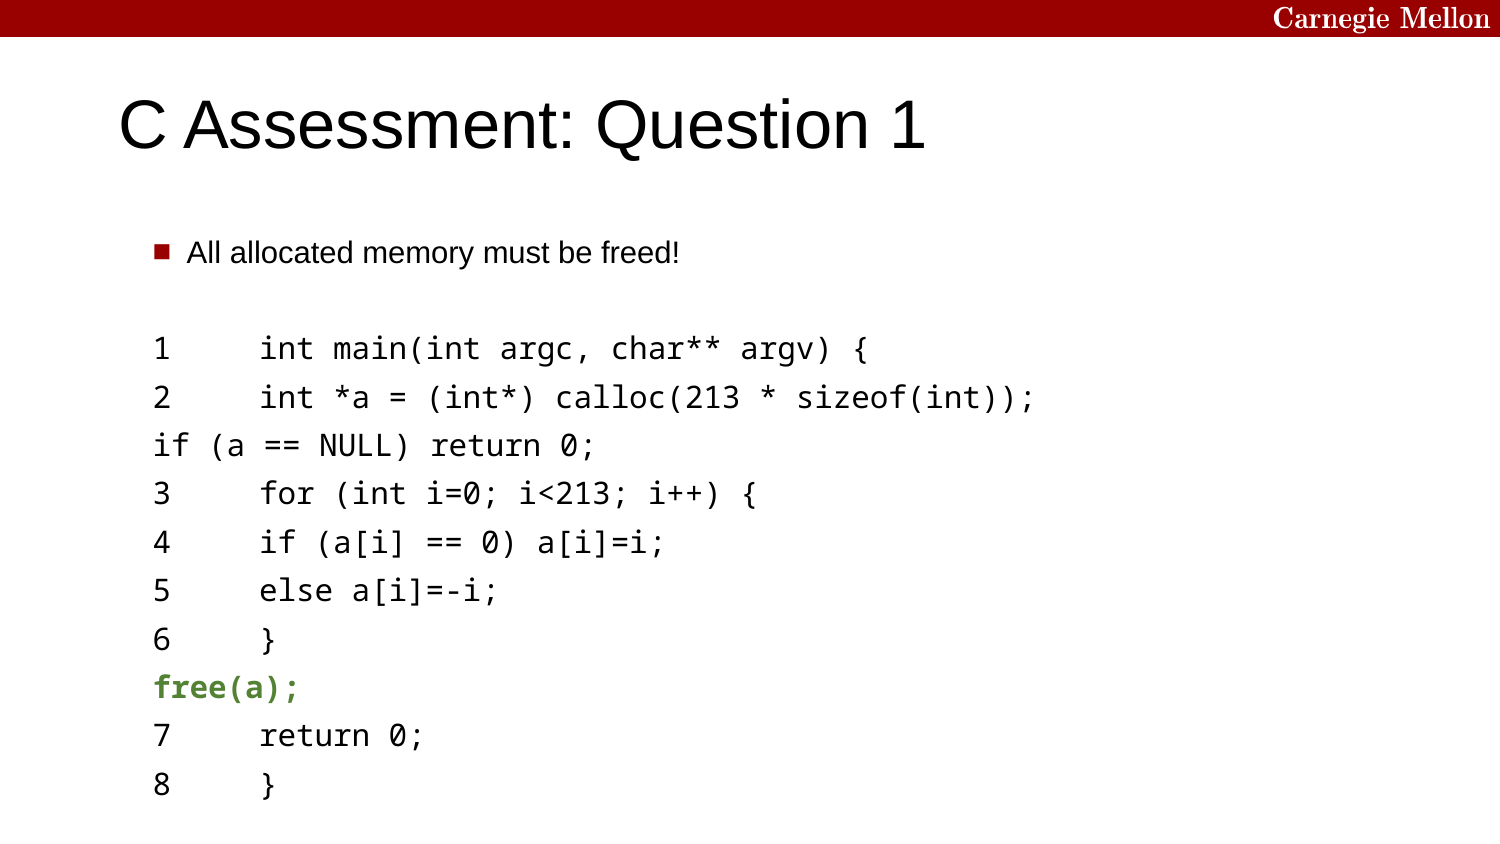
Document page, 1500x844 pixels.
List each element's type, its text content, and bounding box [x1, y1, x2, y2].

picture [0, 0, 1500, 844]
list All allocated memory must be freed! 1 int main(int argc, char** argv) { 2 int *a = (int*) calloc(213 * sizeof(int)); if (a == NULL) return 0; 3 for (int i=0; i<213; i++) { 4 if (a[i] == 0) a[i]=i; 5 else a[i]=-i; 6 } free(a); 7 return 0; 8 } [103, 224, 1430, 812]
title C Assessment: Question 1 [103, 44, 1397, 208]
